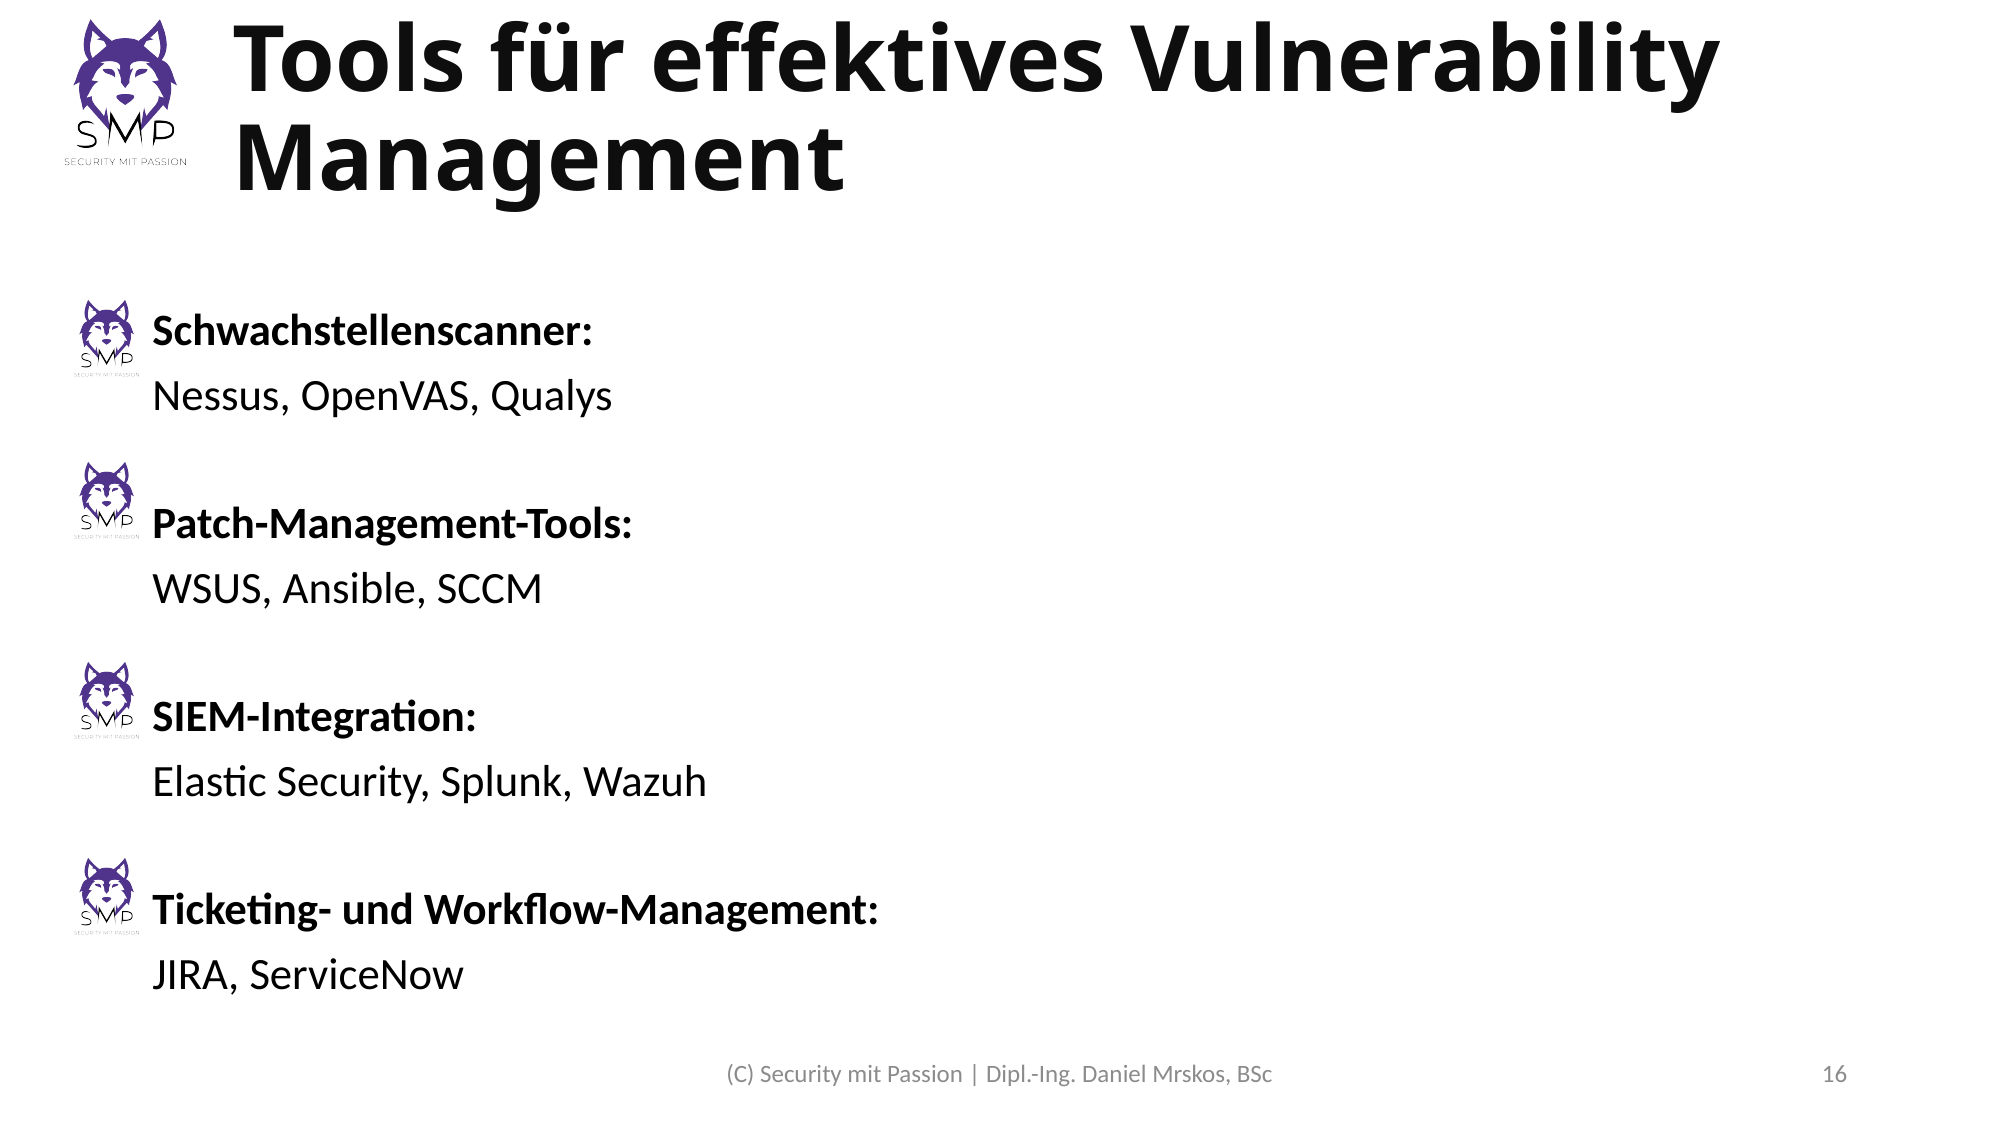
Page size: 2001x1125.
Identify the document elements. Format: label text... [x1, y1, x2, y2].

footer (C) Security mit Passion | Dipl.-Ing. Daniel Mrskos, BSc [662, 1042, 1338, 1103]
list Schwachstellenscanner: Nessus, OpenVAS, Qualys Patch-Management-Tools: WSUS, Ansible, SCCM SIEM-Integration: Elastic Security, Splunk, Wazuh Ticketing- und Workflow-Management: JIRA, ServiceNow [137, 299, 1863, 1014]
picture [57, 289, 156, 387]
picture [57, 847, 156, 945]
title Tools für effektives Vulnerability Management [217, 3, 1943, 221]
picture [32, 0, 218, 185]
slide_number 16 [1412, 1042, 1863, 1103]
picture [57, 451, 156, 550]
picture [57, 651, 156, 749]
